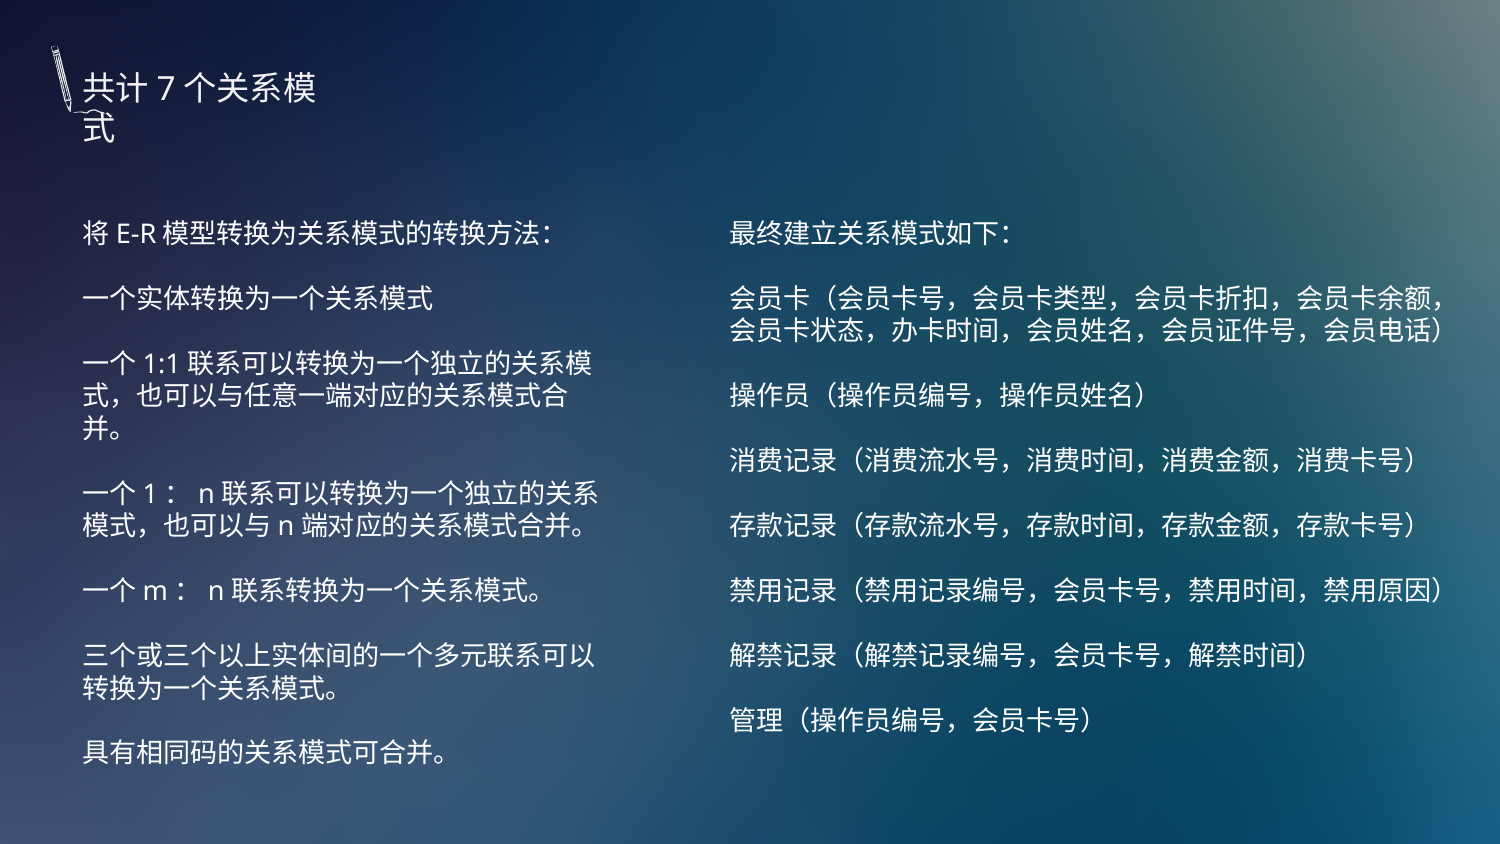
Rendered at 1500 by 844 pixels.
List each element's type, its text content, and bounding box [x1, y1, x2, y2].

picture [0, 0, 1500, 844]
text_box 最终建立关系模式如下： 会员卡（会员卡号，会员卡类型，会员卡折扣，会员卡余额，会员卡状态，办卡时间，会员姓名，会员证件号，会员电话） 操作员（操作员编号，操作员姓名） 消费记录（消费流水号，消费时间，消费金额，消费卡号） 存款记录（存款流水号，存款时间，存款金额，存款卡号） 禁用记录（禁用记录编号，会员卡号，禁用时间，禁用原因） 解禁记录（解禁记录编号，会员卡号，解禁时间） 管理（操作员编号，会员卡号） [714, 208, 1482, 776]
text_box 将E-R模型转换为关系模式的转换方法： 一个实体转换为一个关系模式 一个1:1联系可以转换为一个独立的关系模式，也可以与任意一端对应的关系模式合并。 一个1：n联系可以转换为一个独立的关系模式，也可以与n端对应的关系模式合并。 一个m：n联系转换为一个关系模式。 三个或三个以上实体间的一个多元联系可以转换为一个关系模式。 具有相同码的关系模式可合并。 [67, 208, 627, 809]
text_box 共计7个关系模式 [67, 59, 357, 155]
